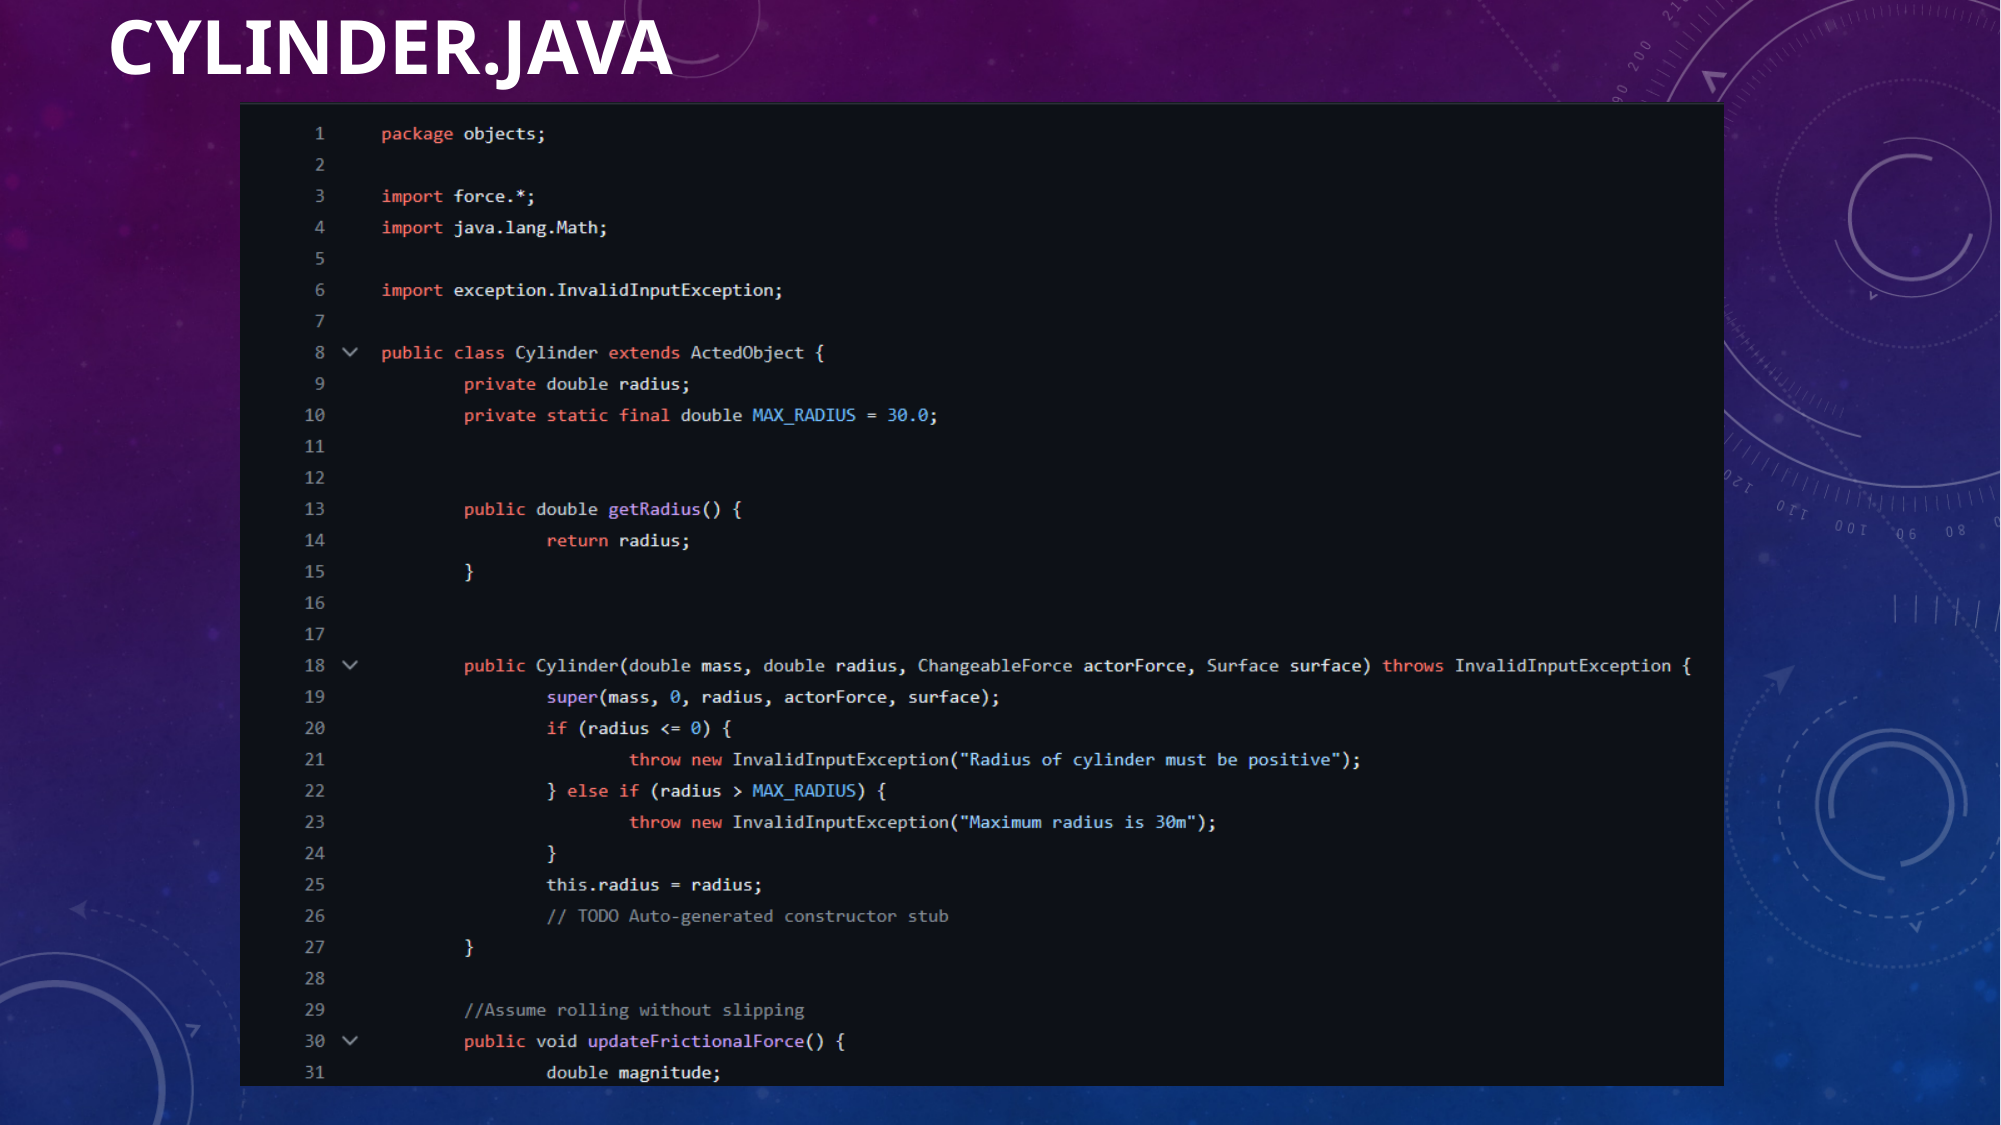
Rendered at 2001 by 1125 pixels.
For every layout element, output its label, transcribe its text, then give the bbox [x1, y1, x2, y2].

picture [0, 0, 2001, 1125]
title Cylinder.java [92, 0, 1755, 165]
